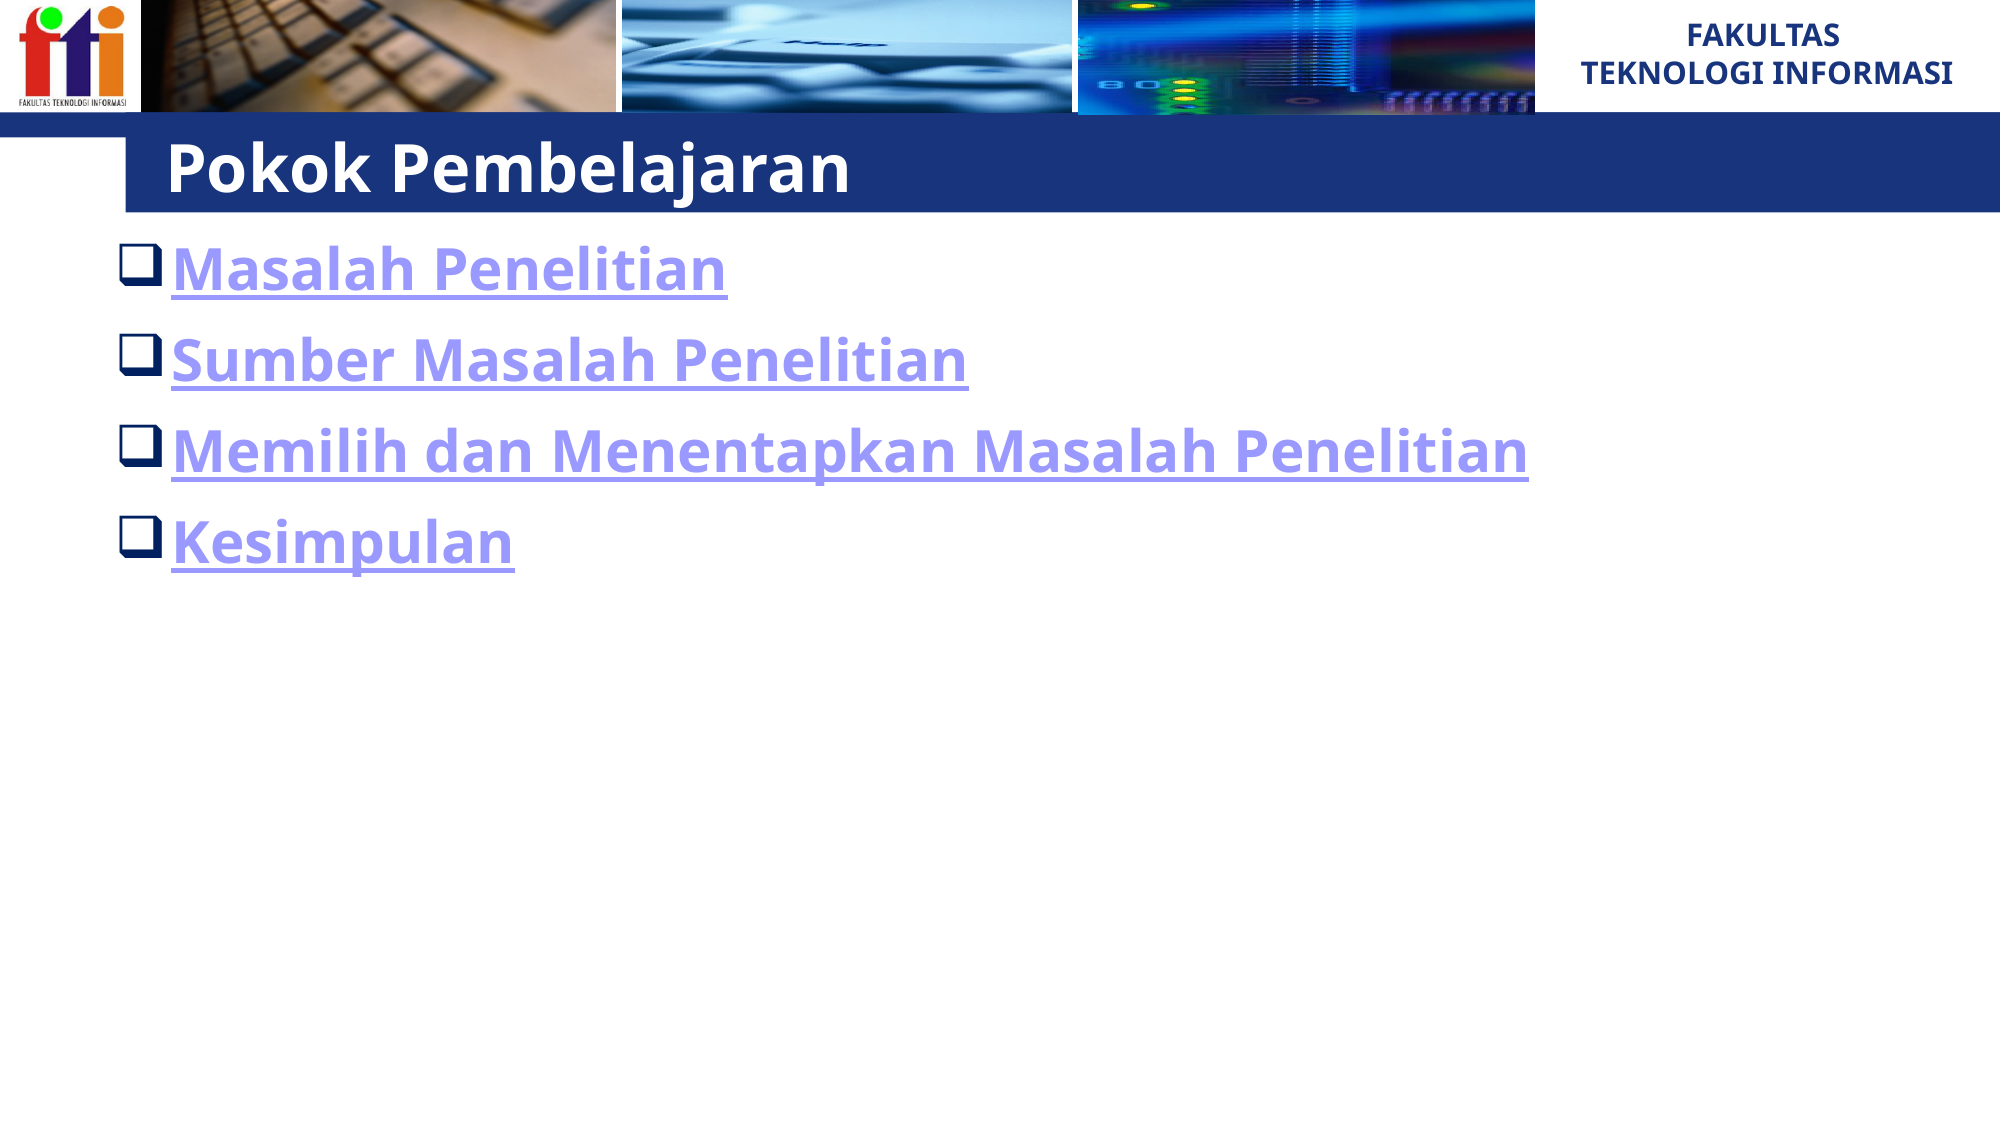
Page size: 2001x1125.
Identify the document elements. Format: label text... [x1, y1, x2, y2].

list Masalah Penelitian Sumber Masalah Penelitian Memilih dan Menentapkan Masalah Penelitian Kesimpulan [99, 224, 1901, 1038]
picture [19, 6, 126, 106]
picture [1078, 0, 1535, 115]
title Pokok Pembelajaran [149, 119, 1934, 213]
picture [622, 0, 1072, 113]
picture [141, 0, 616, 112]
